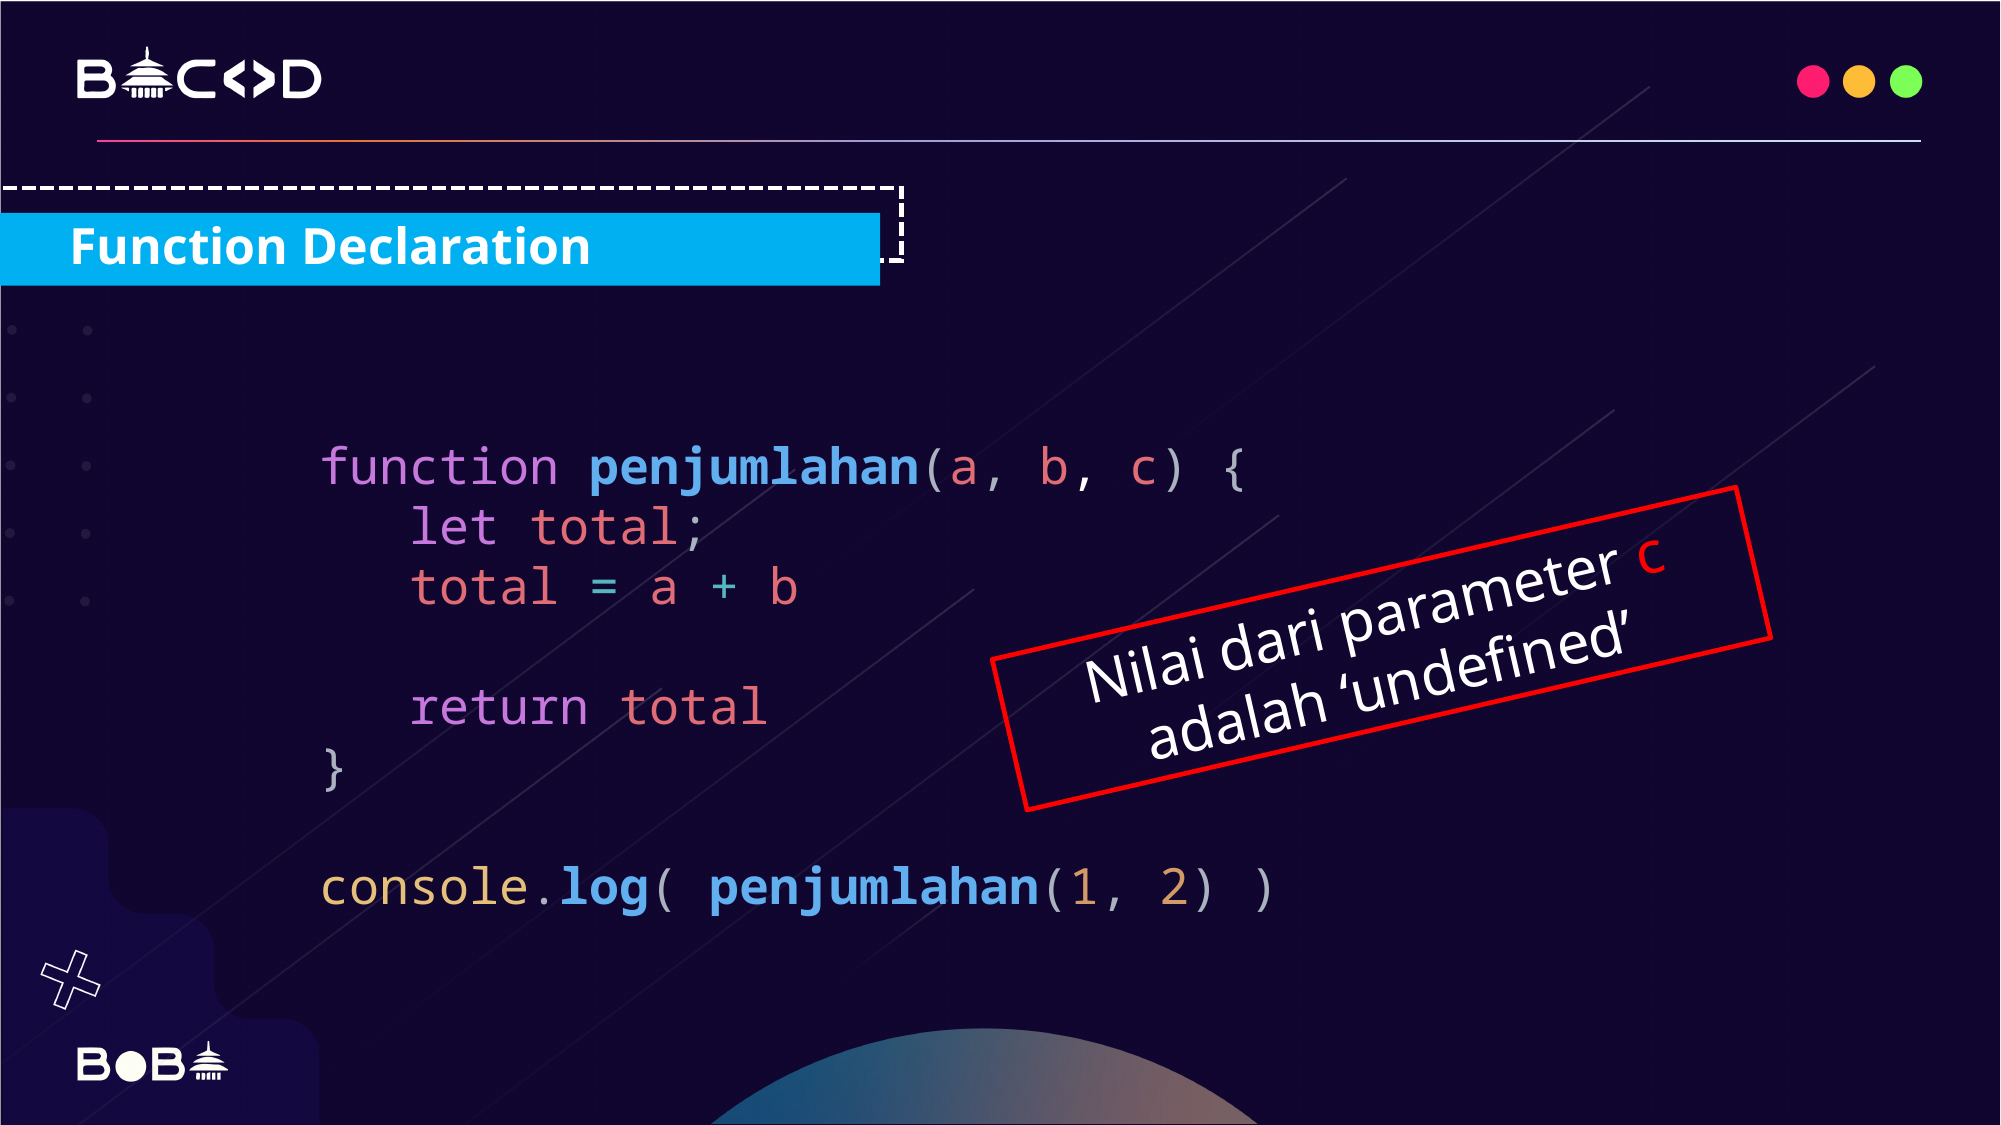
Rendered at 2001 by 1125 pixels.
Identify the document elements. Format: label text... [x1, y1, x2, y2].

text_box function penjumlahan(a, b, c) { let total; total = a + b return total } console.log( penjumlahan(1, 2) ) [304, 427, 1696, 922]
text_box Nilai dari parameter c adalah ‘undefined’ [992, 487, 1771, 811]
picture [0, 0, 2001, 1125]
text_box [0, 187, 902, 286]
